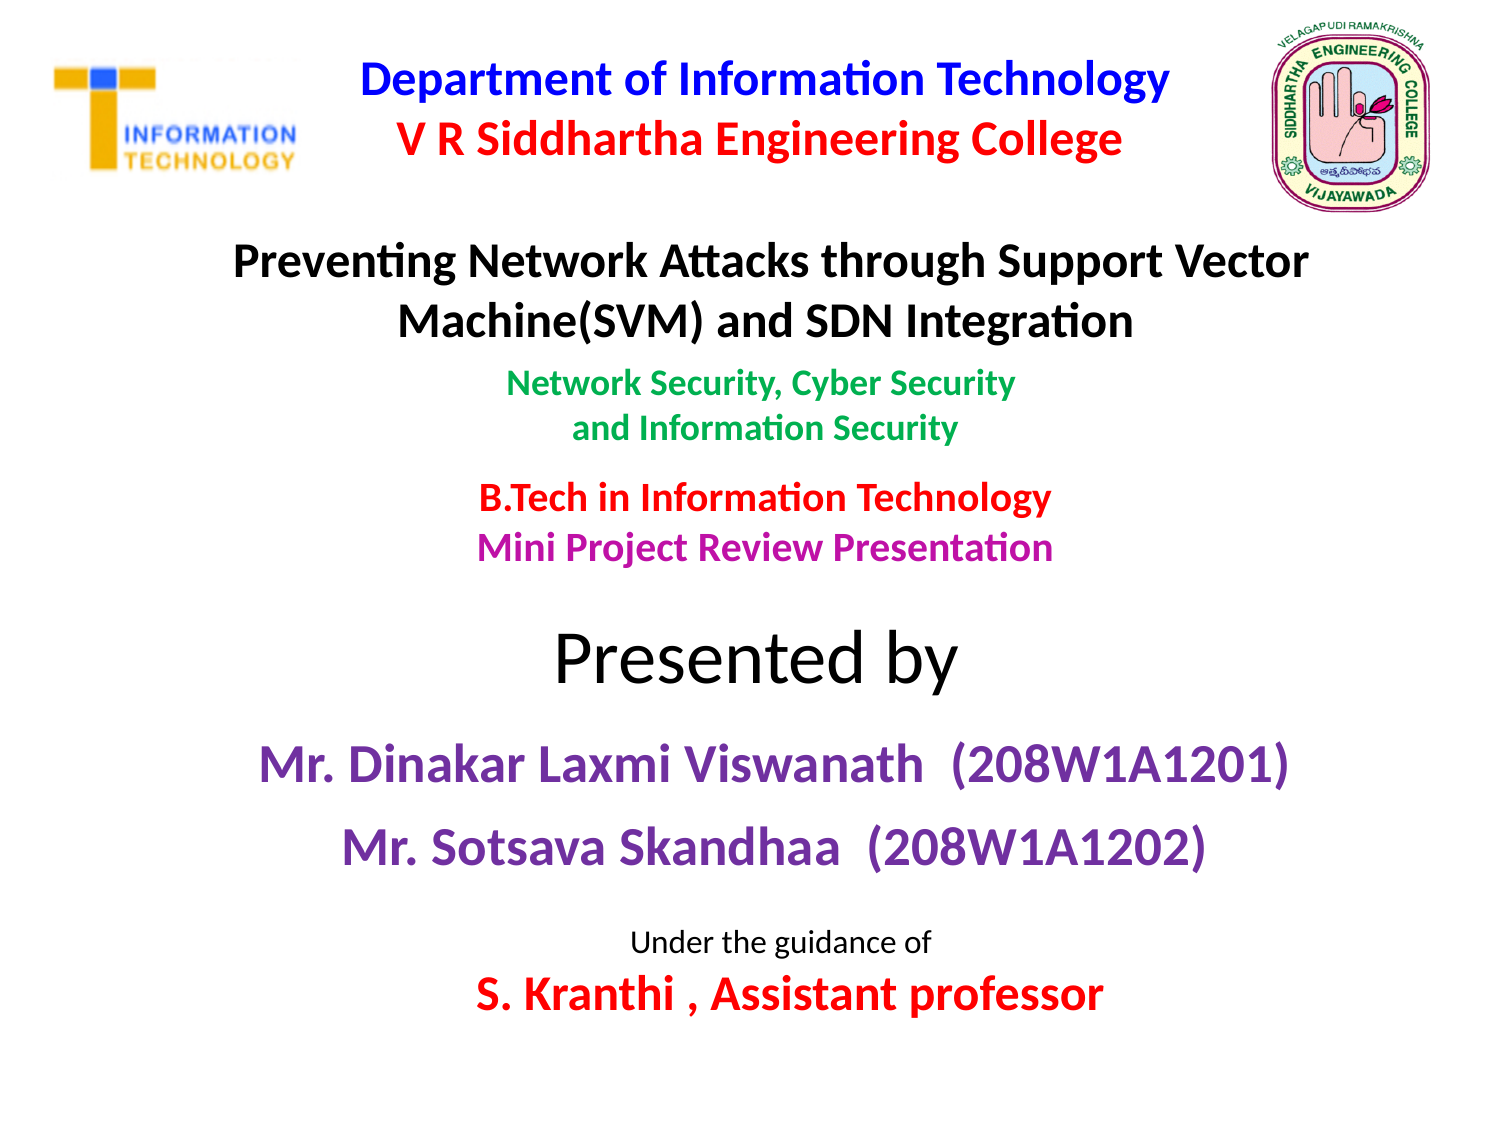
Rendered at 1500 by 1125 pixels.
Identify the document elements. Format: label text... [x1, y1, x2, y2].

text_box Network Security, Cyber Security and Information Security [385, 349, 1146, 500]
text_box B.Tech in Information Technology Mini Project Review Presentation [334, 462, 1197, 578]
picture [1262, 14, 1438, 220]
subtitle Presented by Mr. Dinakar Laxmi Viswanath (208W1A1201) Mr. Sotsava Skandhaa (208W1A1202) [87, 600, 1425, 888]
text_box Department of Information Technology V R Siddhartha Engineering College [315, 43, 1216, 168]
text_box Under the guidance of S. Kranthi , Assistant professor [362, 912, 1208, 1028]
picture [49, 57, 313, 201]
title Preventing Network Attacks through Support Vector Machine(SVM) and SDN Integration [144, 218, 1388, 357]
